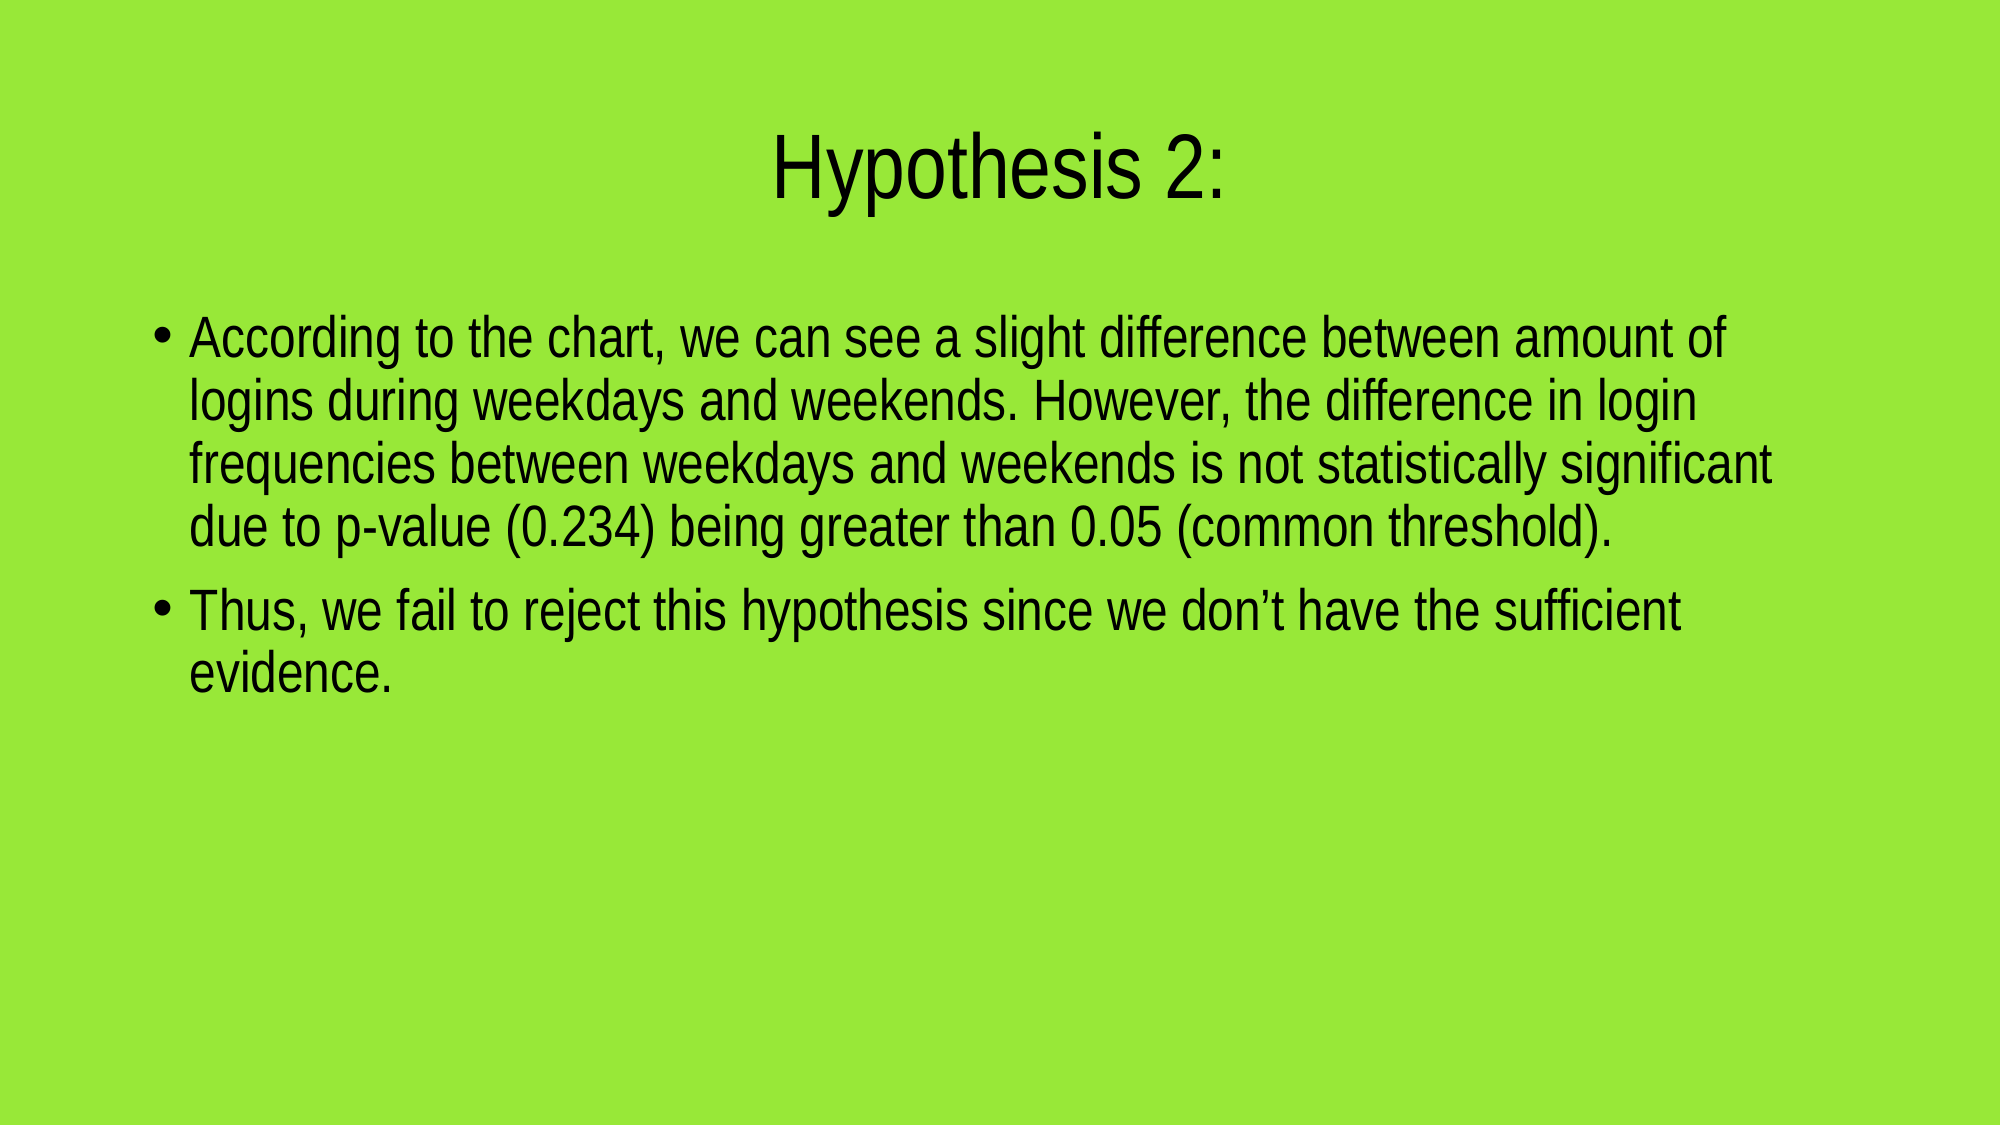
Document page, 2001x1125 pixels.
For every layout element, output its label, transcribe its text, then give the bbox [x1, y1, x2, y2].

list According to the chart, we can see a slight difference between amount of logins during weekdays and weekends. However, the difference in login frequencies between weekdays and weekends is not statistically significant due to p-value (0.234) being greater than 0.05 (common threshold). Thus, we fail to reject this hypothesis since we don’t have the sufficient evidence. [137, 299, 1863, 1014]
title Hypothesis 2: [137, 59, 1863, 278]
